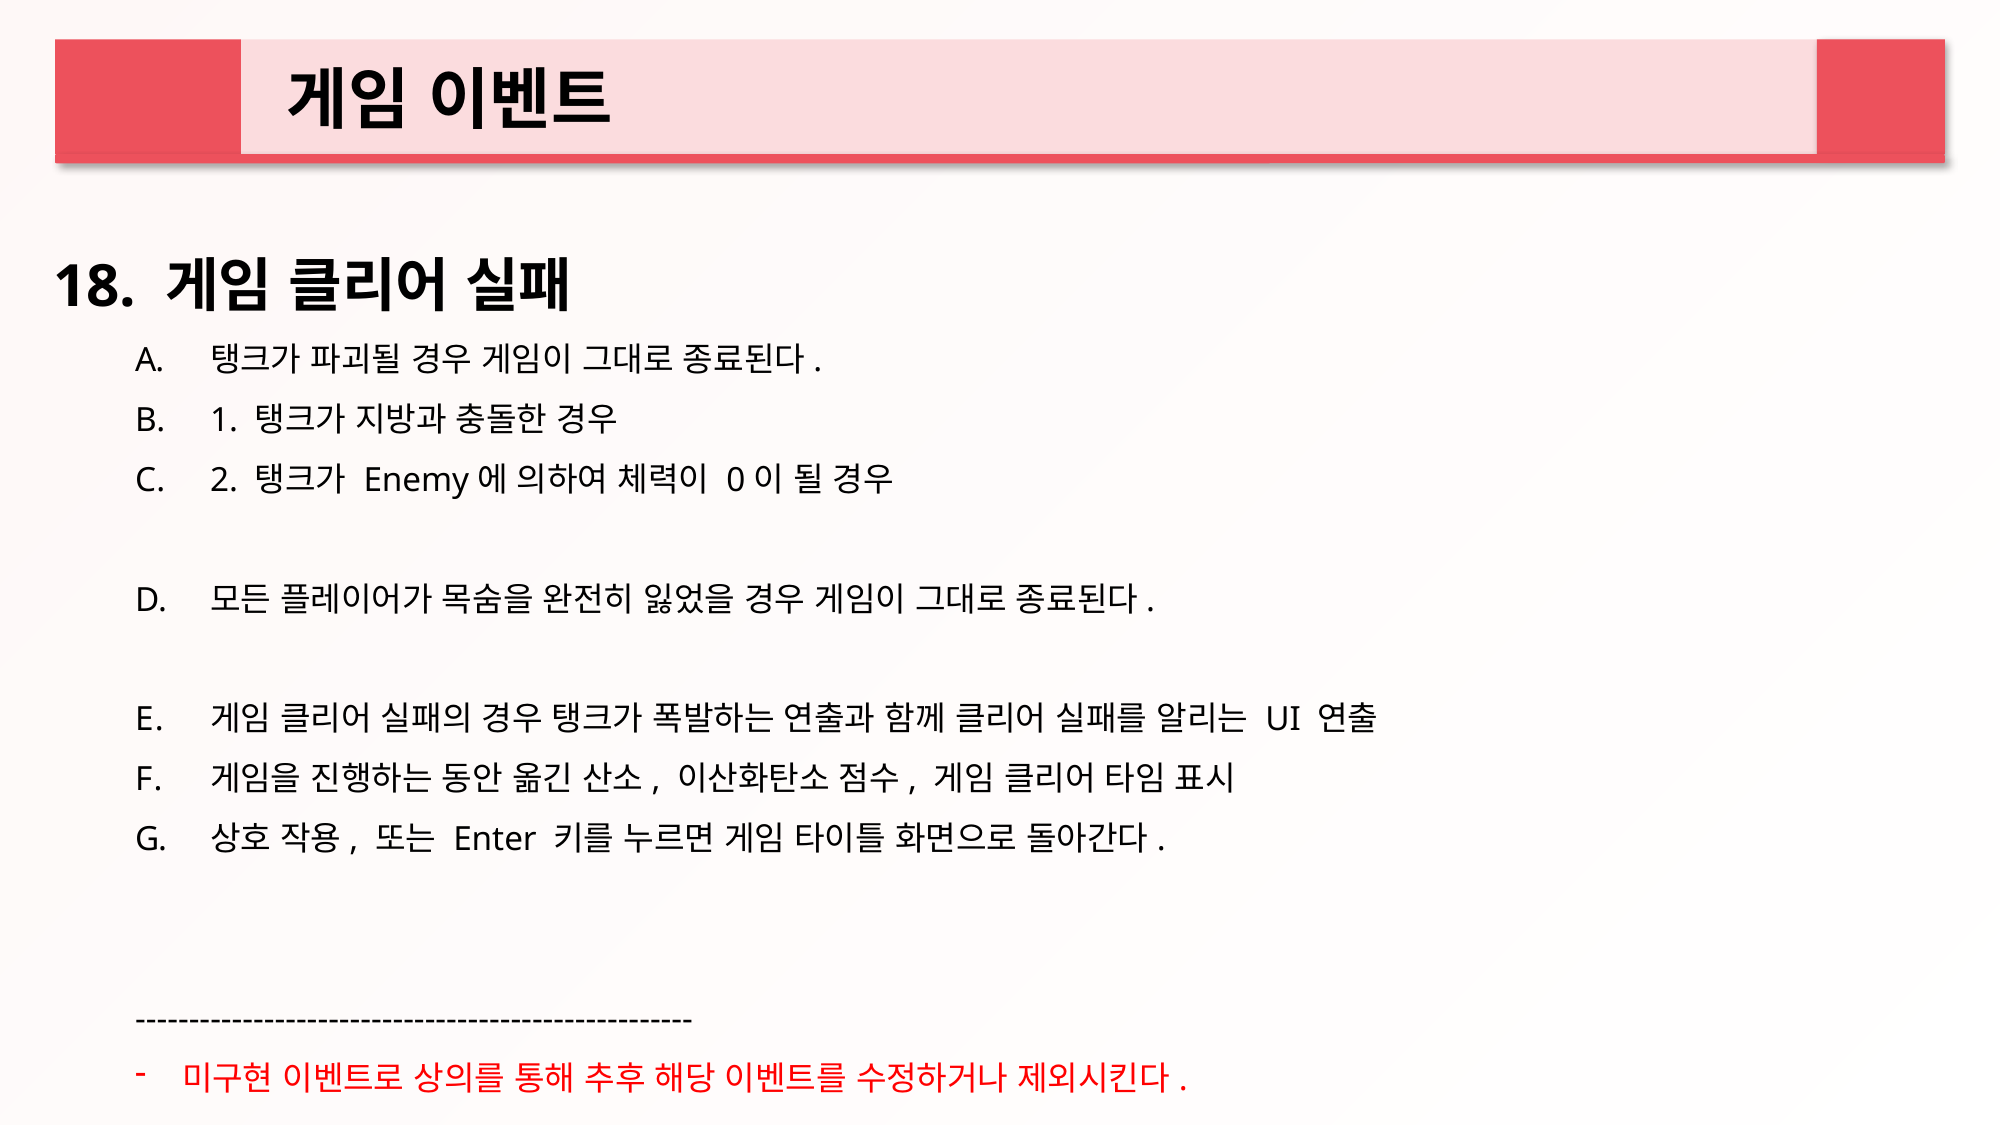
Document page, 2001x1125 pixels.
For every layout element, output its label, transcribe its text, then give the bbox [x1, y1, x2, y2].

text_box [54, 38, 242, 153]
text_box [1816, 38, 1946, 151]
text_box 18. 게임 클리어 실패 [38, 205, 701, 326]
text_box 탱크가 파괴될 경우 게임이 그대로 종료된다. 1. 탱크가 지방과 충돌한 경우 2. 탱크가 Enemy에 의하여 체력이 0이 될 경우 모든 플레이어가 목숨을 완전히 잃었을 경우 게임이 그대로 종료된다. 게임 클리어 실패의 경우 탱크가 폭발하는 연출과 함께 클리어 실패를 알리는 UI 연출 게임을 진행하는 동안 옮긴 산소, 이산화탄소 점수, 게임 클리어 타임 표시 상호 작용, 또는 Enter 키를 누르면 게임 타이틀 화면으로 돌아간다. ---------------------------------------------------- 미구현 이벤트로 상의를 통해 추후 해당 이벤트를 수정하거나 제외시킨다. [120, 310, 1920, 1105]
text_box 게임 이벤트 [242, 38, 1816, 150]
text_box [53, 152, 1947, 165]
